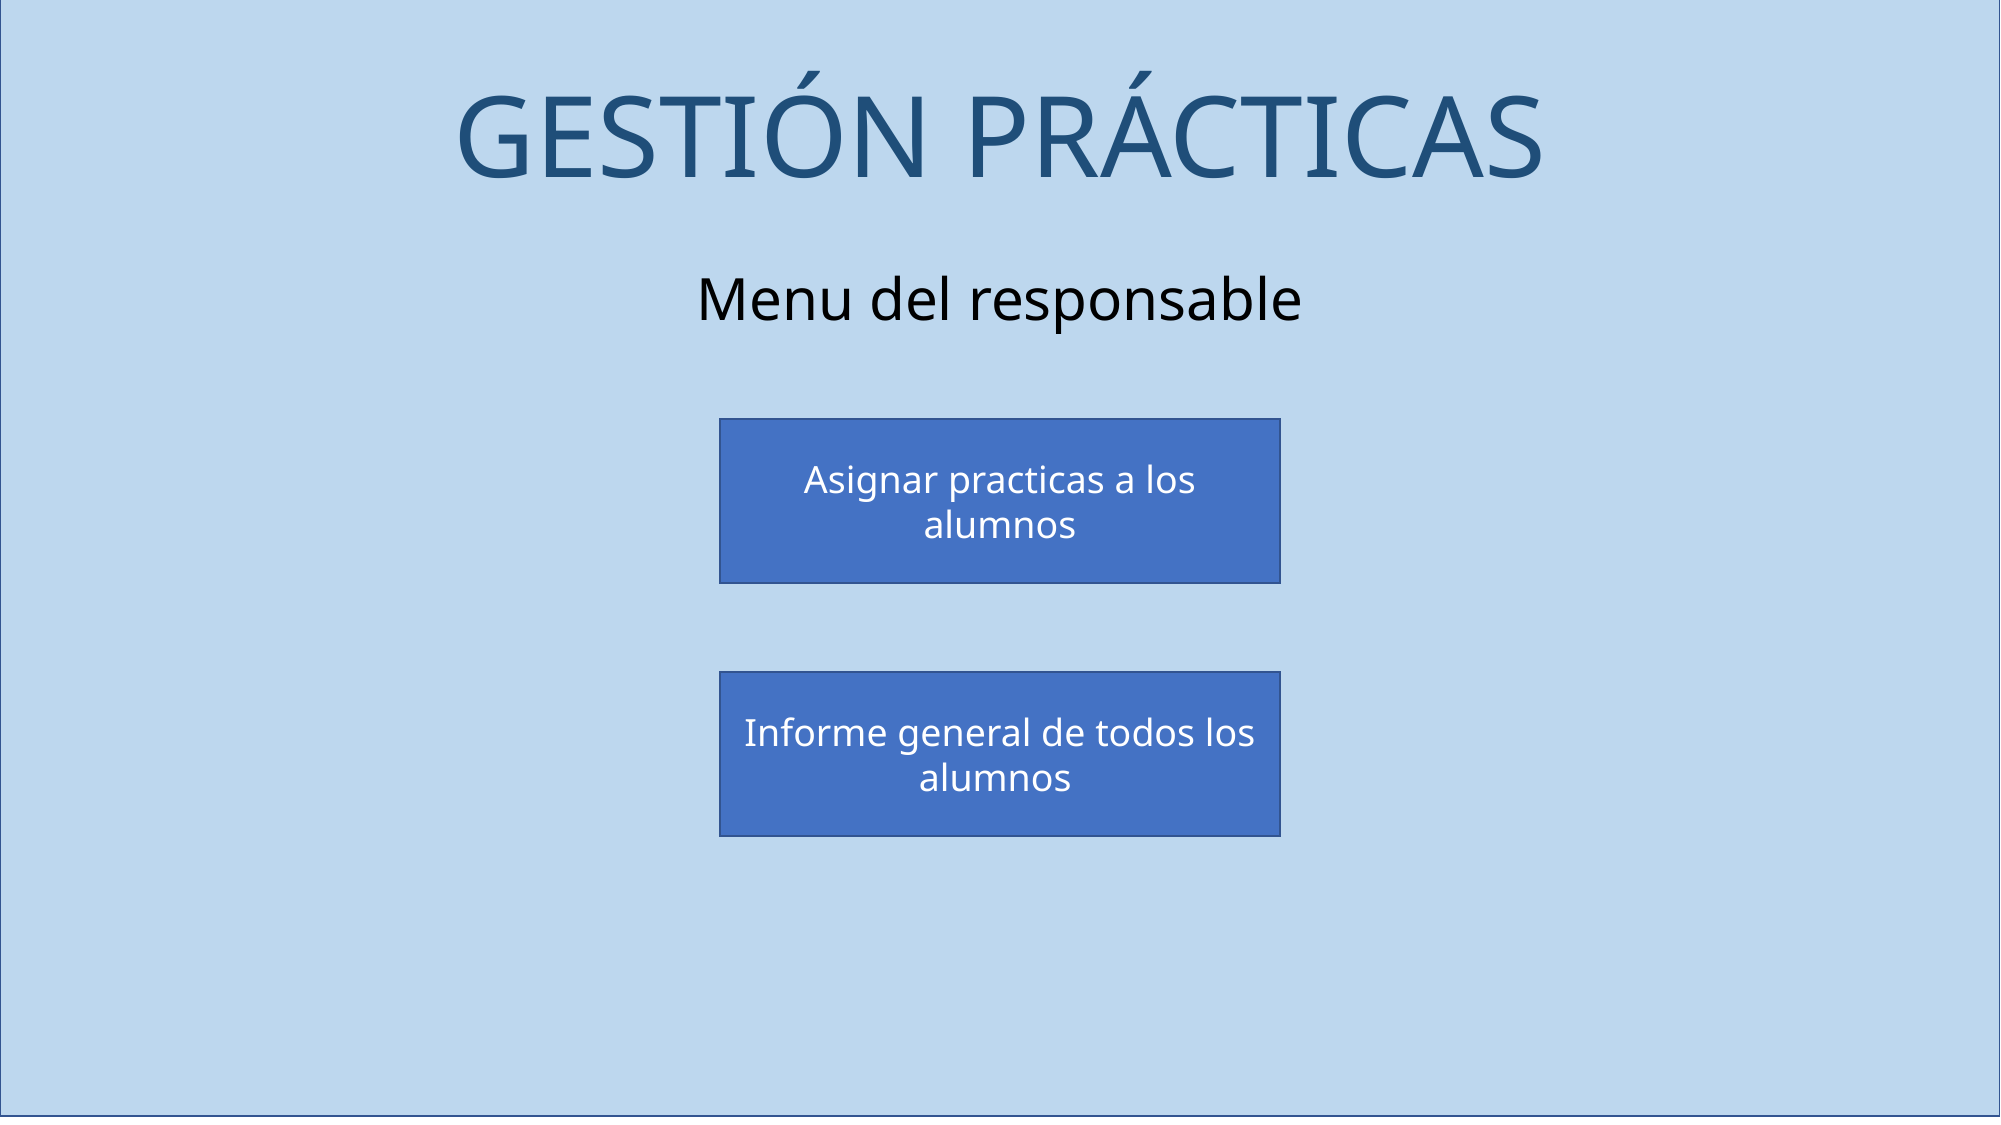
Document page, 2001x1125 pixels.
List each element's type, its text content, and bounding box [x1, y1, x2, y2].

text_box Menu del responsable [681, 254, 1319, 340]
text_box GESTIÓN PRÁCTICAS [438, 57, 1562, 208]
text_box Informe general de todos los alumnos [719, 671, 1281, 837]
text_box [0, 0, 2000, 1117]
text_box Asignar practicas a los alumnos [719, 418, 1281, 584]
